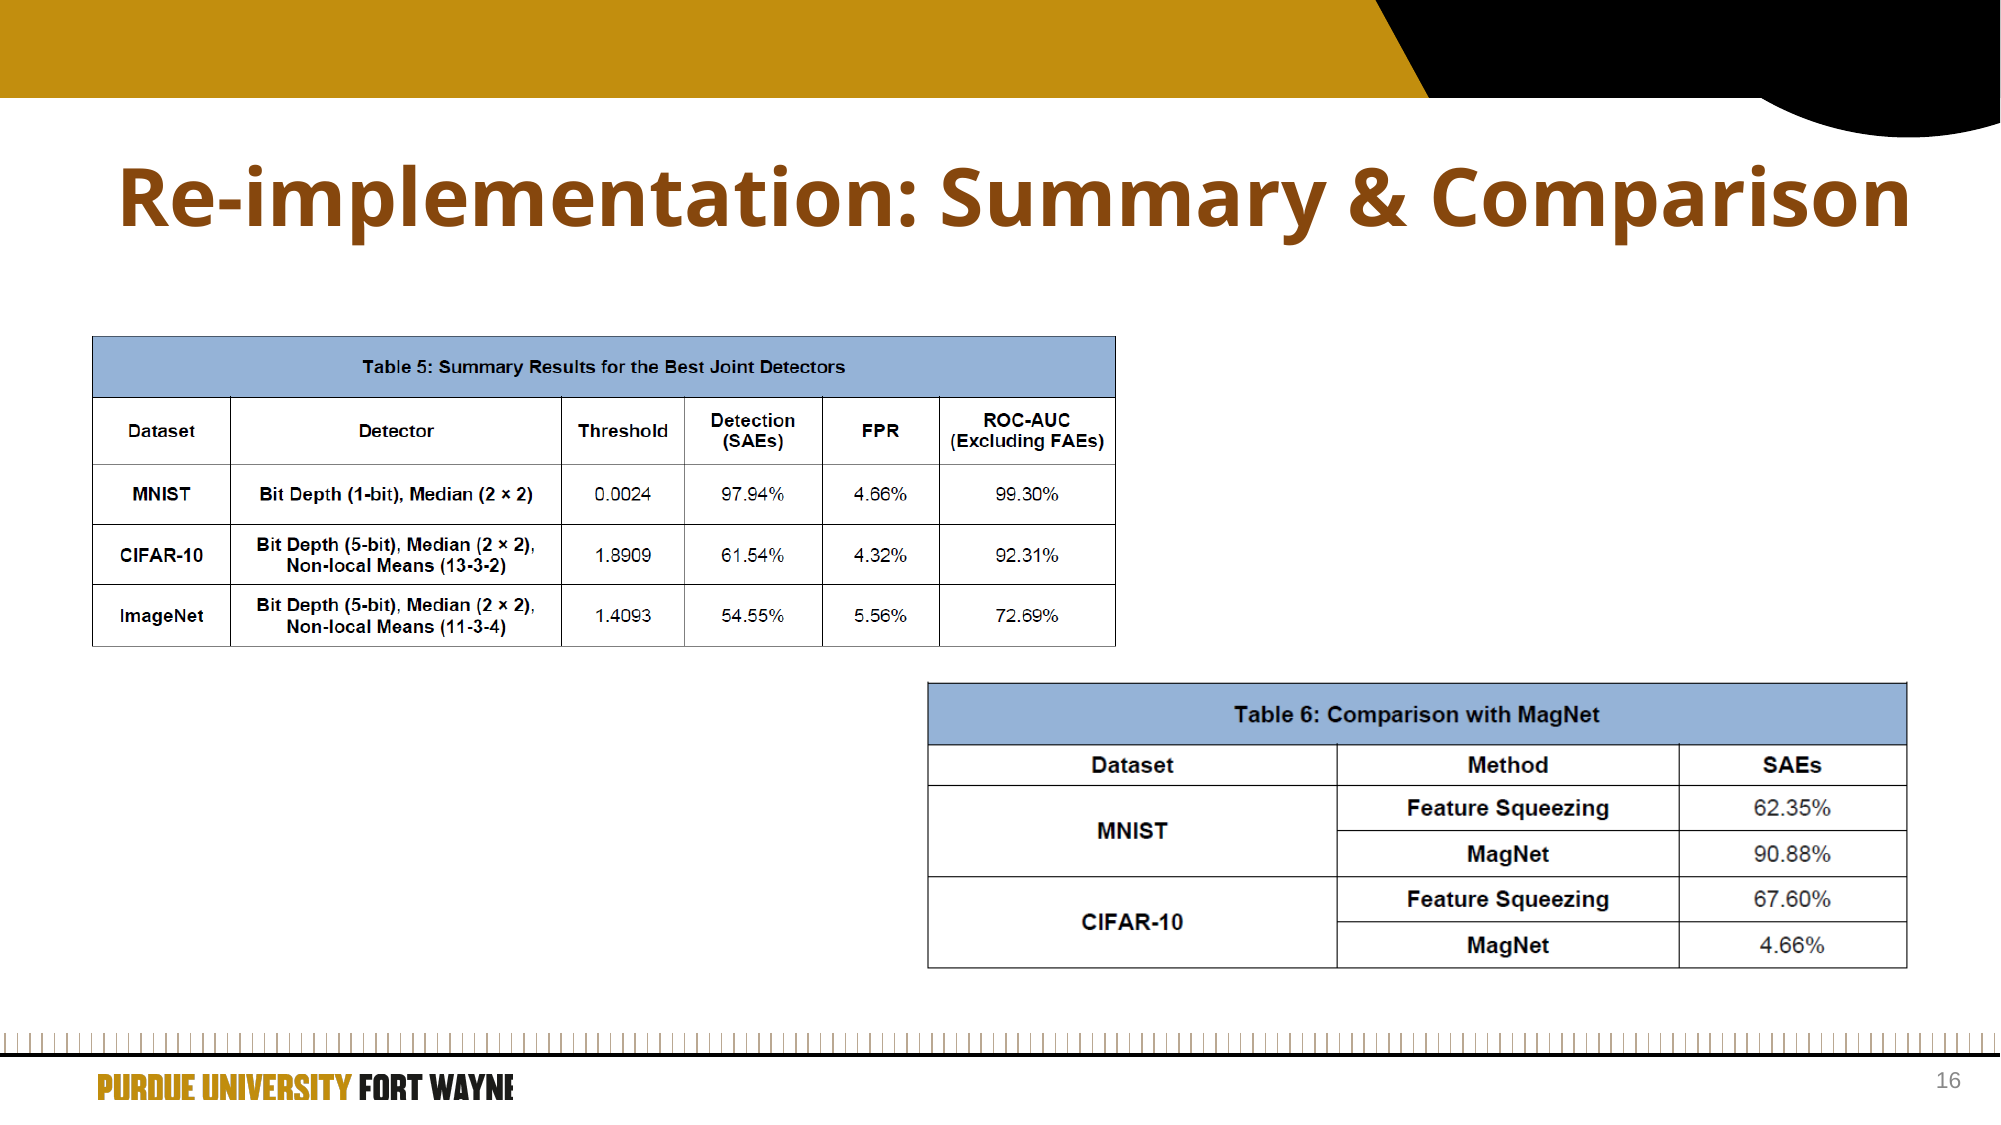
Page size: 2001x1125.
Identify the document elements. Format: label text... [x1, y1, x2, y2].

title Re-implementation: Summary & Comparison [101, 99, 2000, 288]
slide_number ‹#› [1908, 1055, 1977, 1103]
picture [98, 1074, 513, 1100]
picture [86, 327, 1122, 647]
picture [922, 673, 1913, 975]
